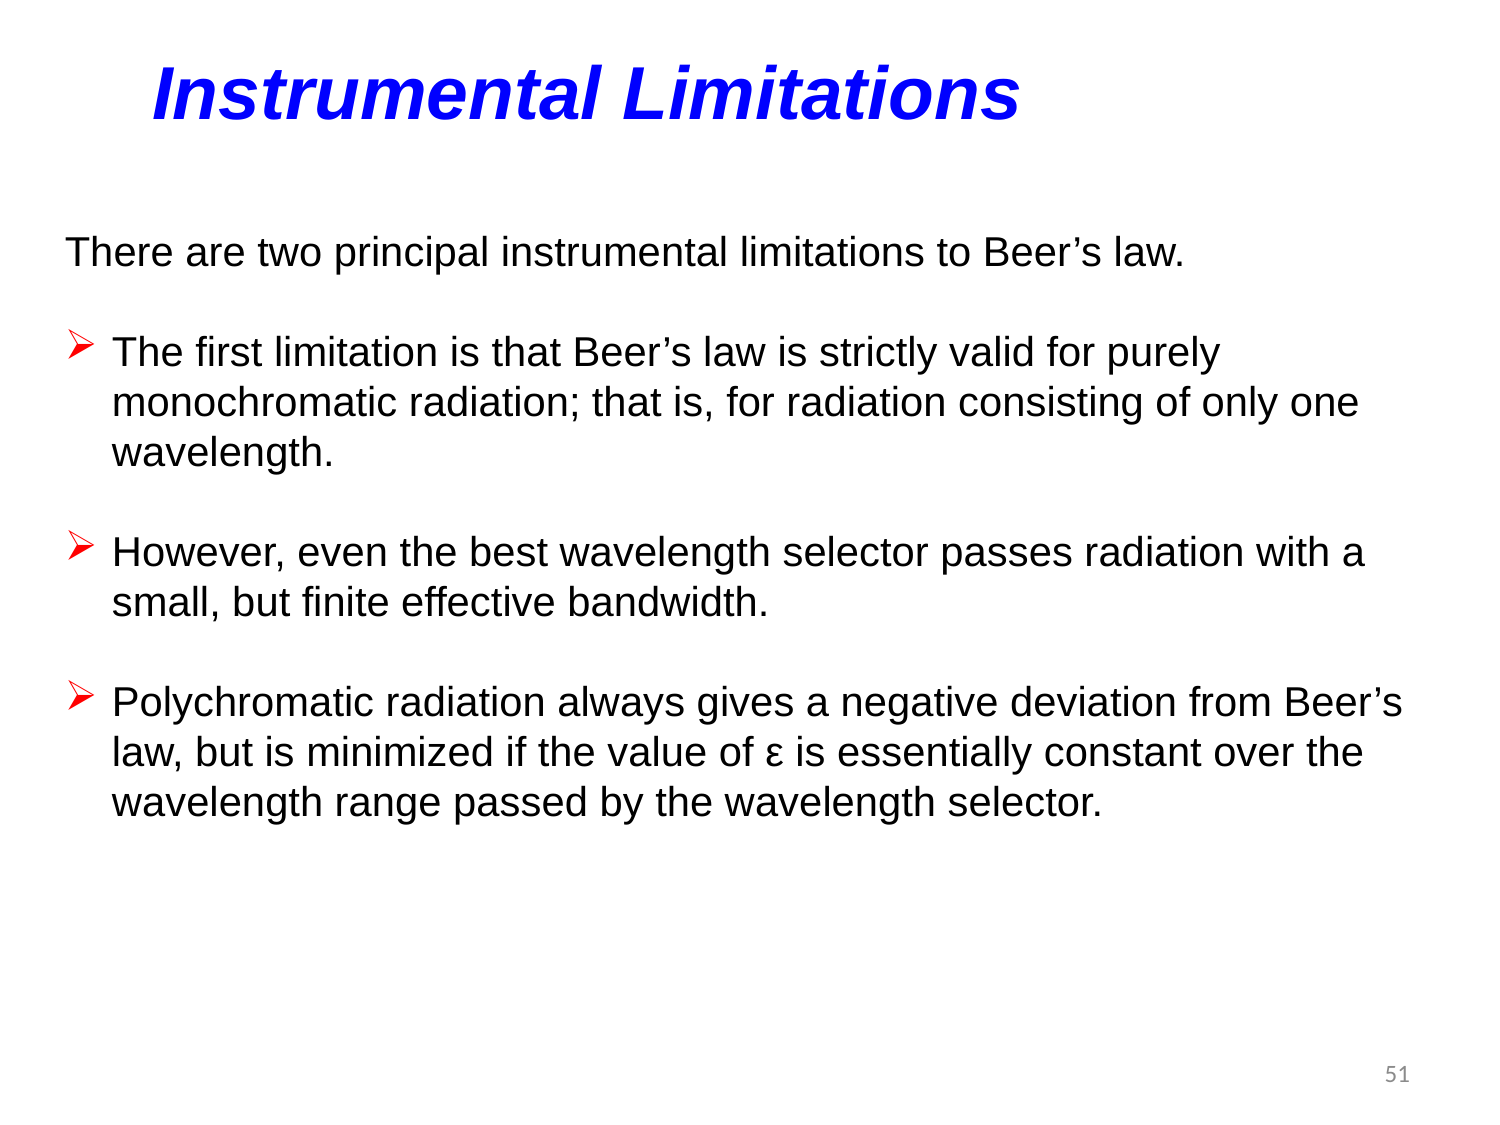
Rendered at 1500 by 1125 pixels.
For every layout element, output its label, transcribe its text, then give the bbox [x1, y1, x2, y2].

text_box There are two principal instrumental limitations to Beer’s law. The first limitation is that Beer’s law is strictly valid for purely monochromatic radiation; that is, for radiation consisting of only one wavelength. However, even the best wavelength selector passes radiation with a small, but finite effective bandwidth. Polychromatic radiation always gives a negative deviation from Beer’s law, but is minimized if the value of ε is essentially constant over the wavelength range passed by the wavelength selector. [50, 167, 1425, 833]
slide_number 51 [1074, 1042, 1425, 1103]
text_box Instrumental Limitations [137, 37, 1188, 143]
